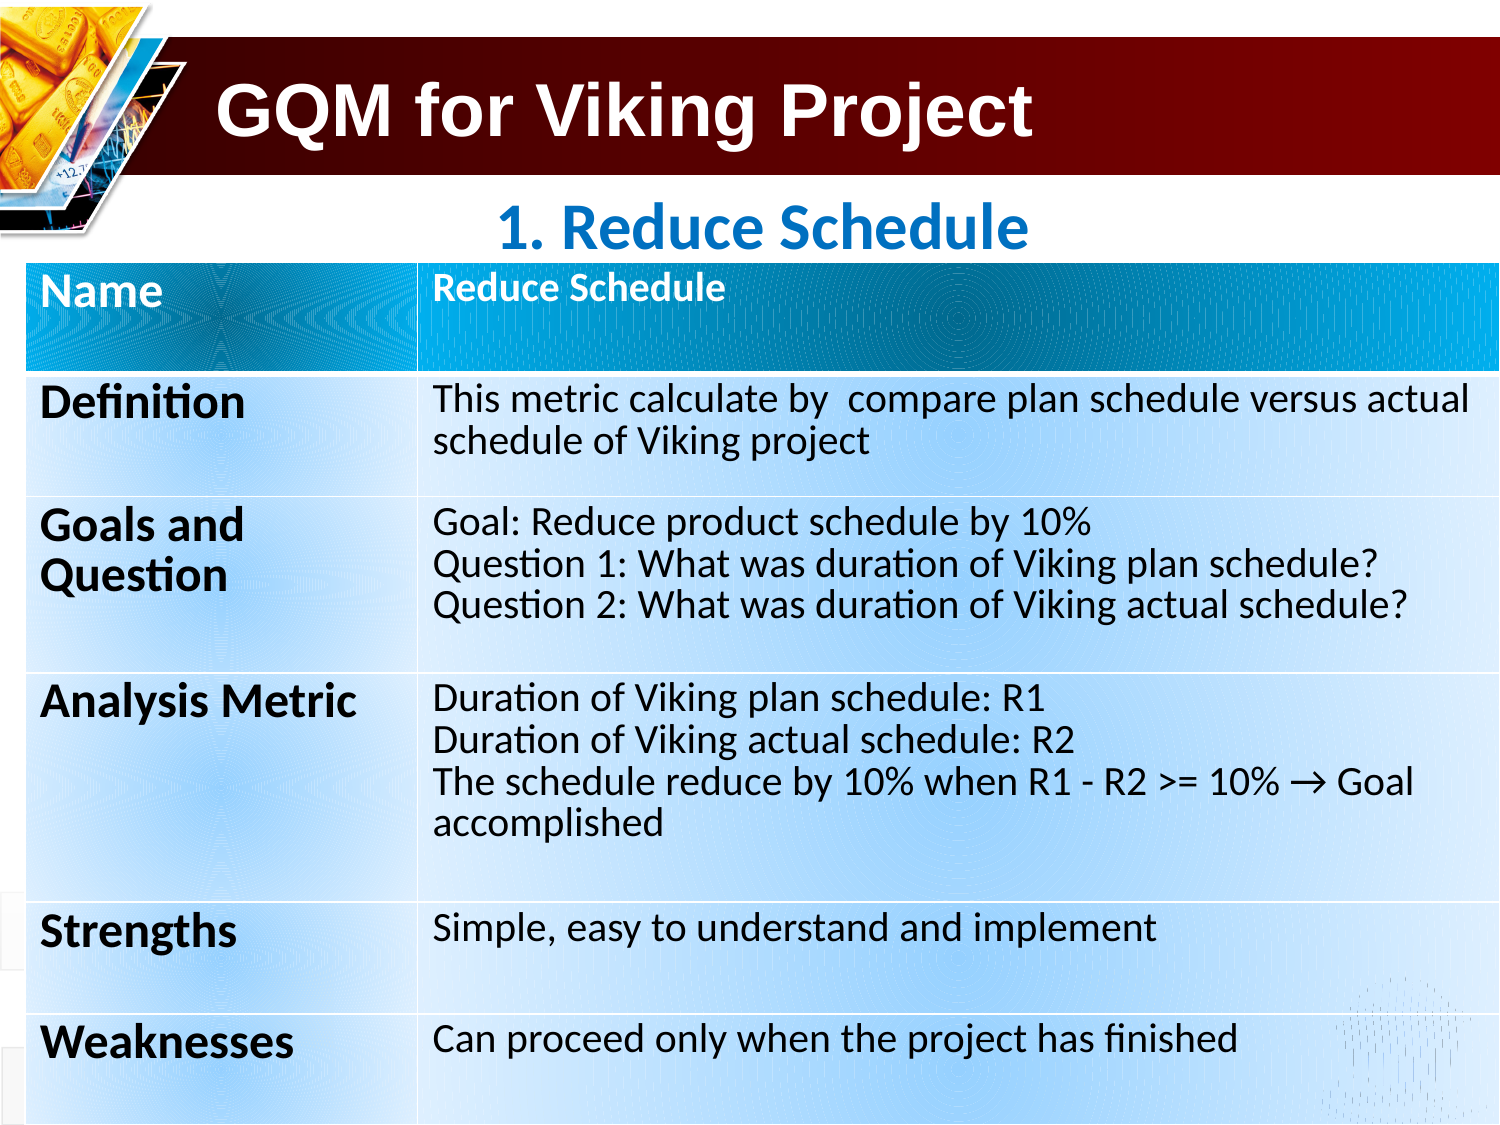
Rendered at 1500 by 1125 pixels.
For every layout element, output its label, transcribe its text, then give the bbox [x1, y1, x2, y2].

table_cell Can proceed only when the project has finished [418, 1015, 1499, 1124]
picture [0, 0, 190, 243]
title GQM for Viking Project [200, 37, 1413, 175]
table_cell Goals and Question [26, 497, 417, 672]
table_cell Strengths [26, 903, 417, 1013]
table_cell Definition [26, 377, 417, 496]
table_header Name [26, 263, 417, 371]
table_cell Weaknesses [26, 1015, 417, 1124]
list 1. Reduce Schedule [337, 174, 1188, 262]
table_cell This metric calculate by compare plan schedule versus actual schedule of Viking project [418, 377, 1499, 496]
table_header Reduce Schedule [418, 263, 1499, 371]
table_cell Analysis Metric [26, 674, 417, 901]
table_cell Simple, easy to understand and implement [418, 903, 1499, 1013]
table_cell Duration of Viking plan schedule: R1 Duration of Viking actual schedule: R2 The schedule reduce by 10% when R1 - R2 >= 10% → Goal accomplished [418, 674, 1499, 901]
table_cell Goal: Reduce product schedule by 10% Question 1: What was duration of Viking plan schedule? Question 2: What was duration of Viking actual schedule? [418, 497, 1499, 672]
